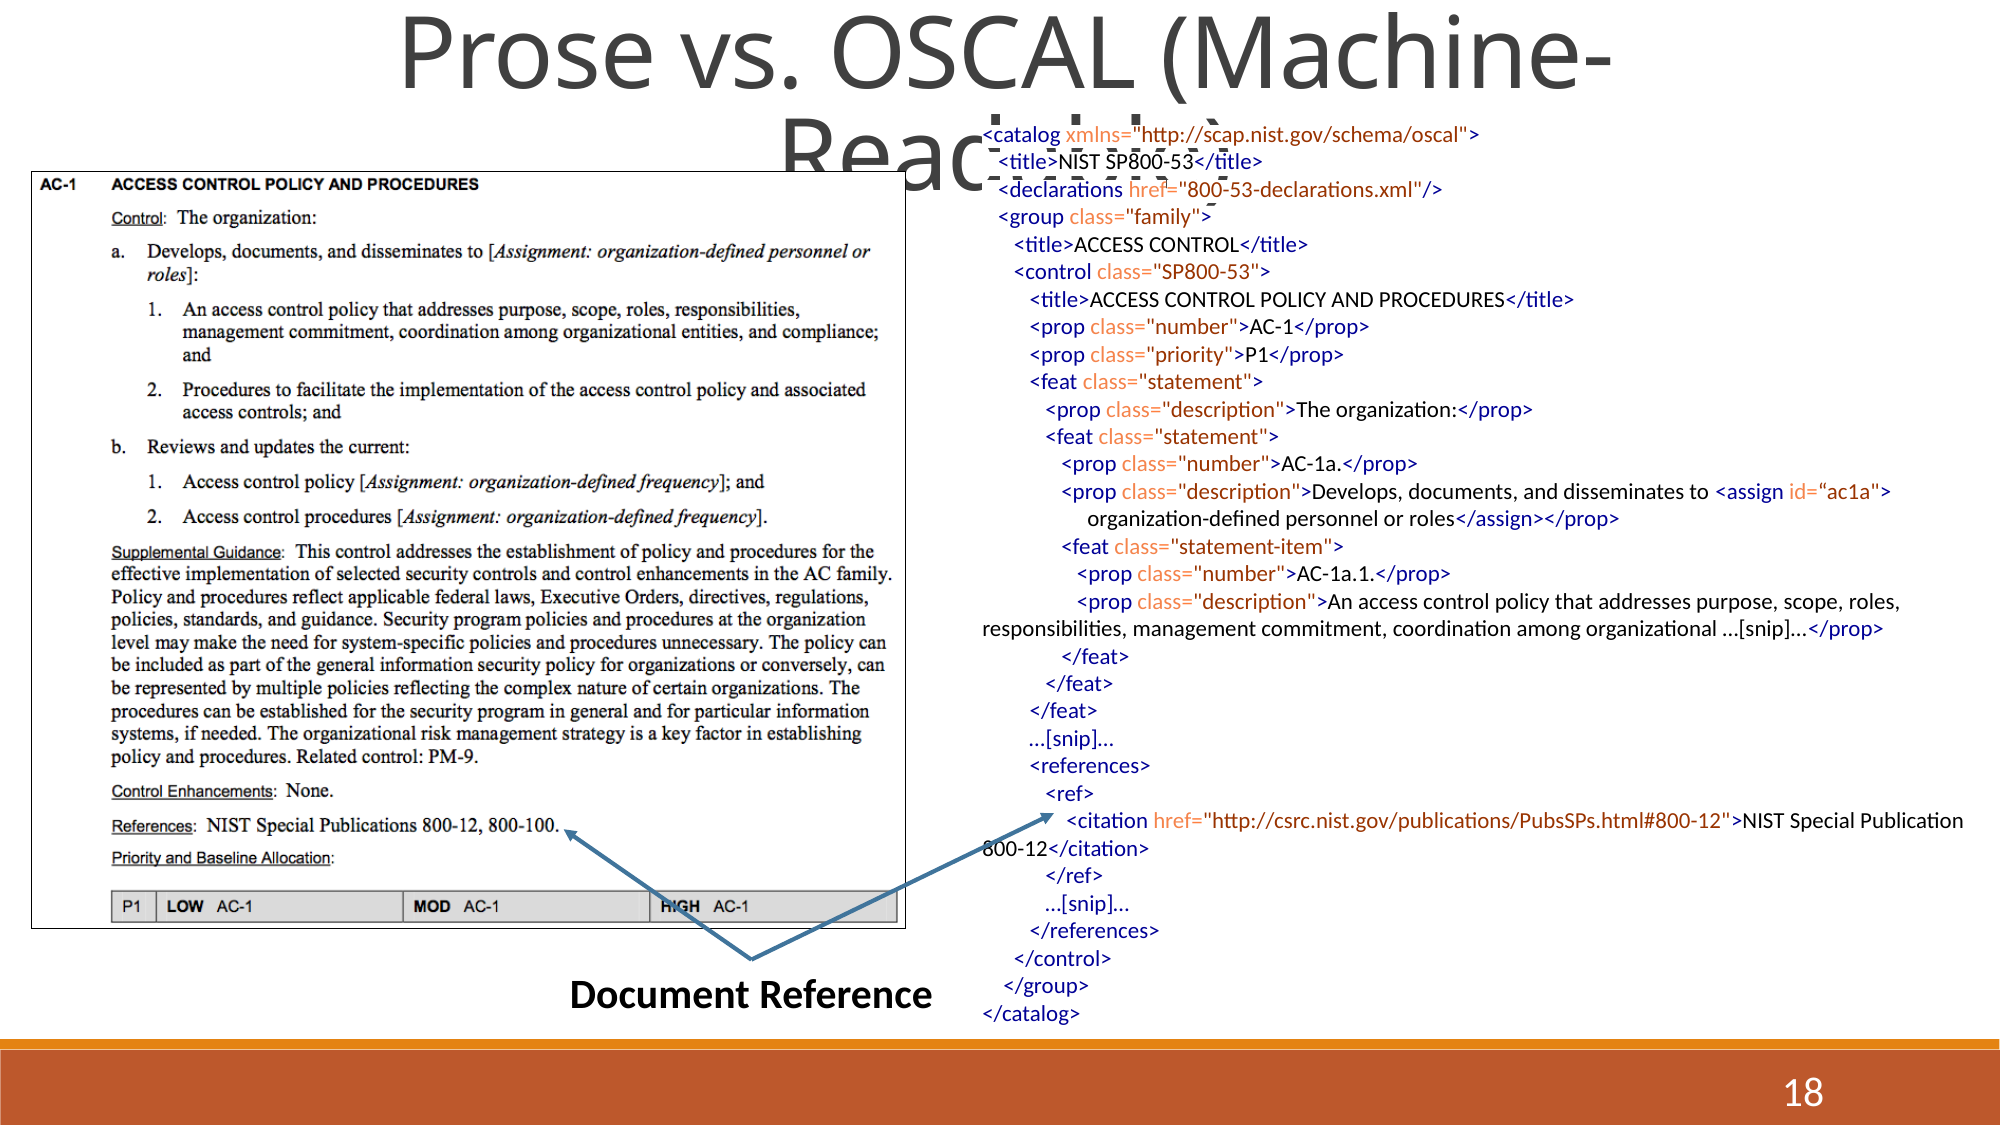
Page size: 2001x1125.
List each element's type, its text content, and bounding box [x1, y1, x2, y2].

slide_number 18 [1624, 1059, 1840, 1120]
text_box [750, 812, 1055, 961]
text_box <catalog xmlns="http://scap.nist.gov/schema/oscal"> <title>NIST SP800-53</title> <declarations href="800-53-declarations.xml"/> <group class="family"> <title>ACCESS CONTROL</title> <control class="SP800-53"> <title>ACCESS CONTROL POLICY AND PROCEDURES</title> <prop class="number">AC-1</prop> <prop class="priority">P1</prop> <feat class="statement"> <prop class="description">The organization:</prop> <feat class="statement"> <prop class="number">AC-1a.</prop> <prop class="description">Develops, documents, and disseminates to <assign id=“ac1a"> organization-defined personnel or roles</assign></prop> <feat class="statement-item"> <prop class="number">AC-1a.1.</prop> <prop class="description">An access control policy that addresses purpose, scope, roles, responsibilities, management commitment, coordination among organizational …[snip]…</prop> </feat> </feat> </feat> …[snip]… <references> <ref> <citation href="http://csrc.nist.gov/publications/PubsSPs.html#800-12">NIST Special Publication 800-12</citation> </ref> …[snip]… </references> </control> </group> </catalog> [974, 119, 1974, 1026]
picture [30, 170, 906, 929]
text_box Prose vs. OSCAL (Machine-Readable) [179, 0, 1830, 139]
text_box Document Reference [493, 959, 1010, 1025]
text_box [563, 828, 747, 961]
